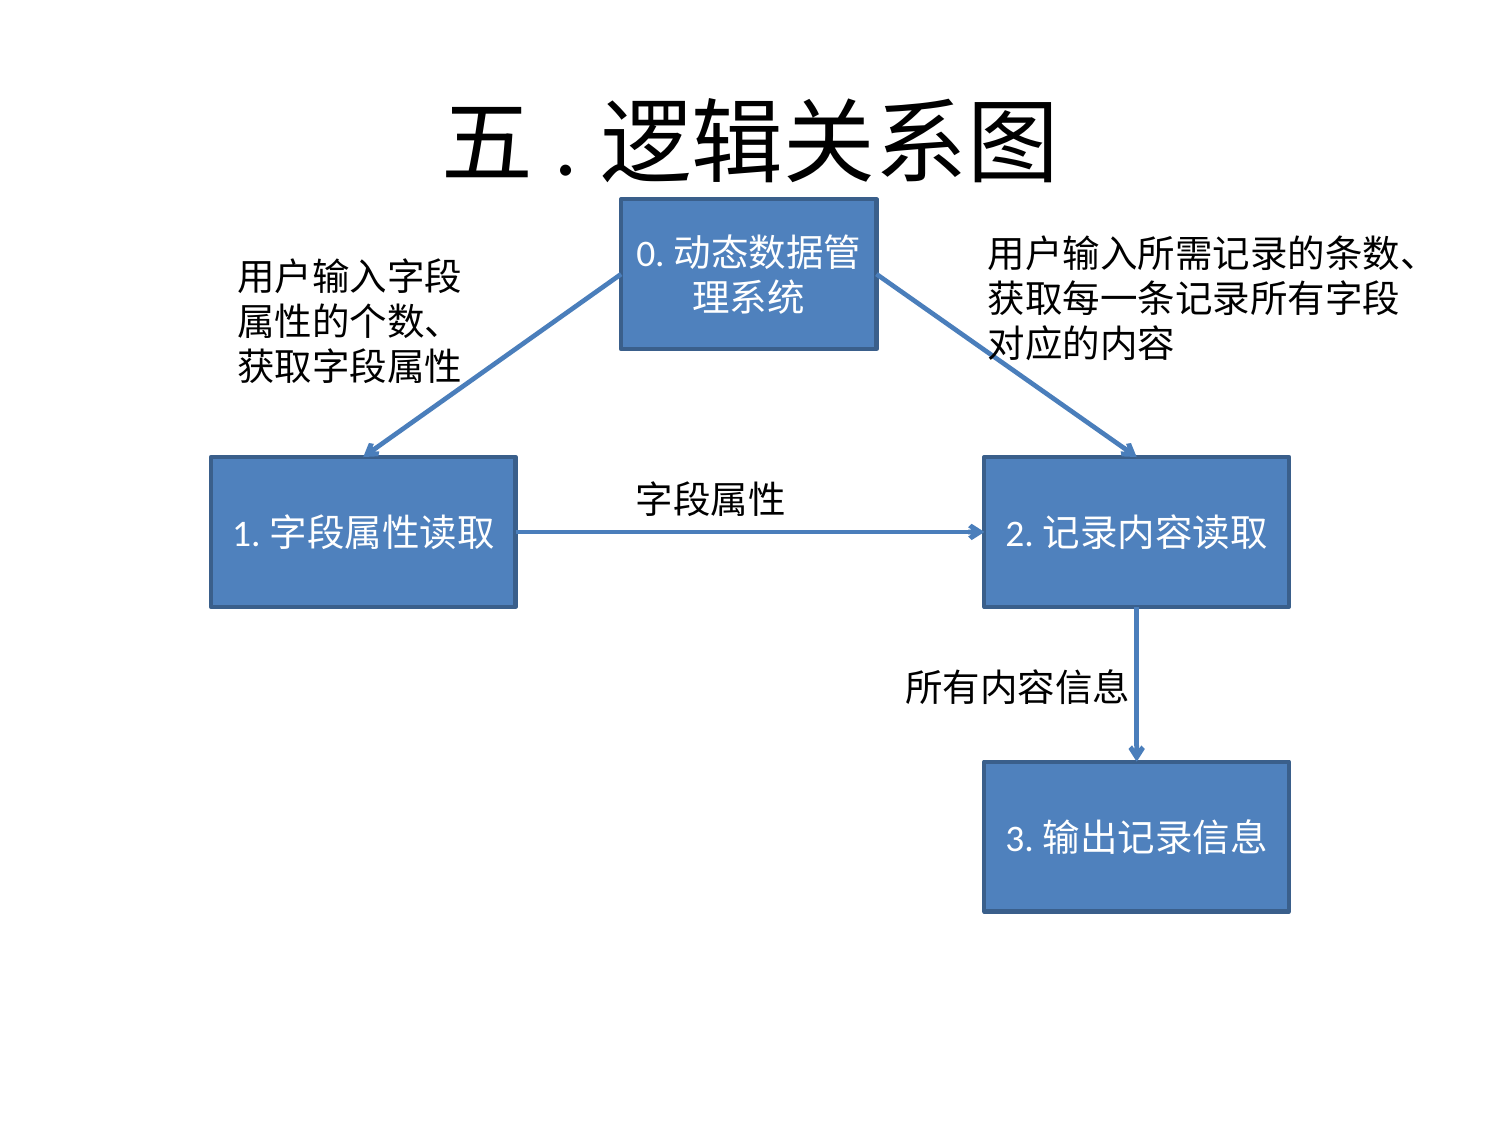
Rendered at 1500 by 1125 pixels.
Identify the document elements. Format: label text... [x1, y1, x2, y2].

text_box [876, 273, 1137, 458]
title 五.逻辑关系图 [75, 45, 1425, 233]
text_box 字段属性 [621, 468, 903, 529]
text_box 0.动态数据管理系统 [619, 197, 879, 351]
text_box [362, 273, 622, 458]
text_box 用户输入字段属性的个数、获取字段属性 [222, 246, 493, 396]
text_box 用户输入所需记录的条数、获取每一条记录所有字段对应的内容 [972, 222, 1418, 373]
text_box 3.输出记录信息 [982, 760, 1291, 914]
text_box 2.记录内容读取 [982, 455, 1291, 609]
text_box 1.字段属性读取 [209, 455, 518, 609]
text_box 所有内容信息 [890, 656, 1161, 716]
